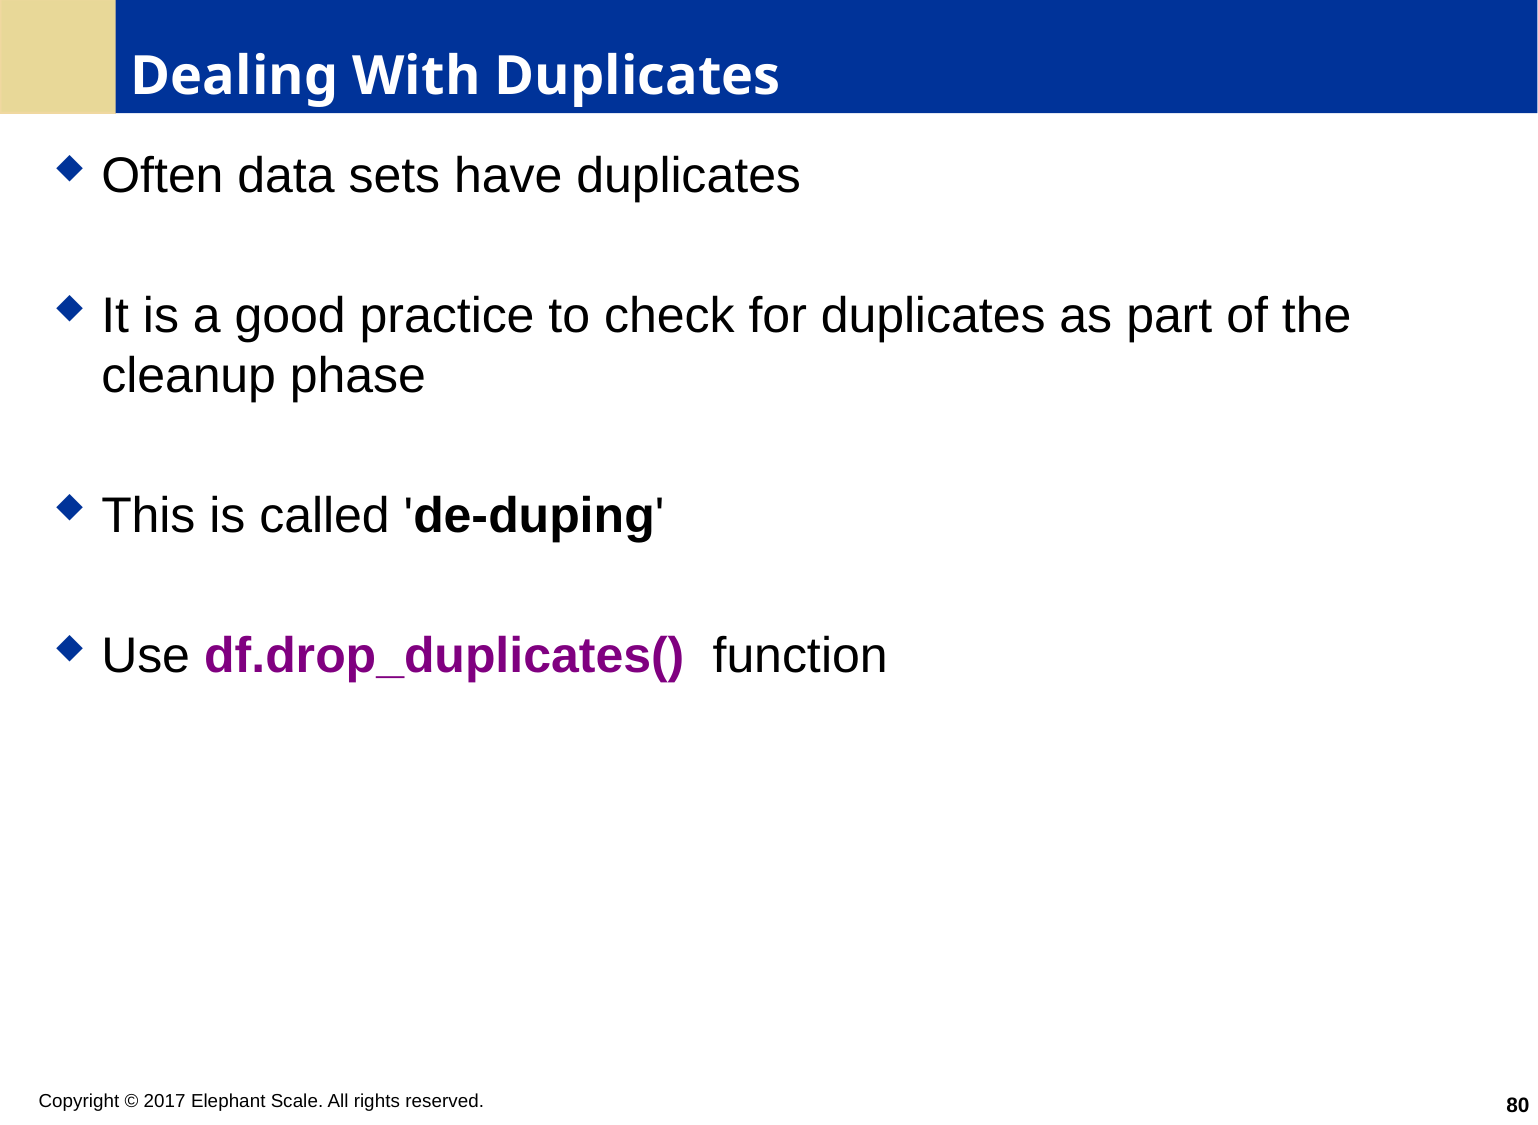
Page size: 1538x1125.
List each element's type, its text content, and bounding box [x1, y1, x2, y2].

title Dealing With Duplicates [115, 0, 1538, 114]
list Often data sets have duplicates It is a good practice to check for duplicates as part of the cleanup phase This is called 'de-duping' Use df.drop_duplicates() function [38, 134, 1500, 1061]
slide_number 80 [1439, 1079, 1530, 1117]
footer Copyright © 2017 Elephant Scale. All rights reserved. [38, 1088, 932, 1112]
picture [0, 0, 115, 114]
